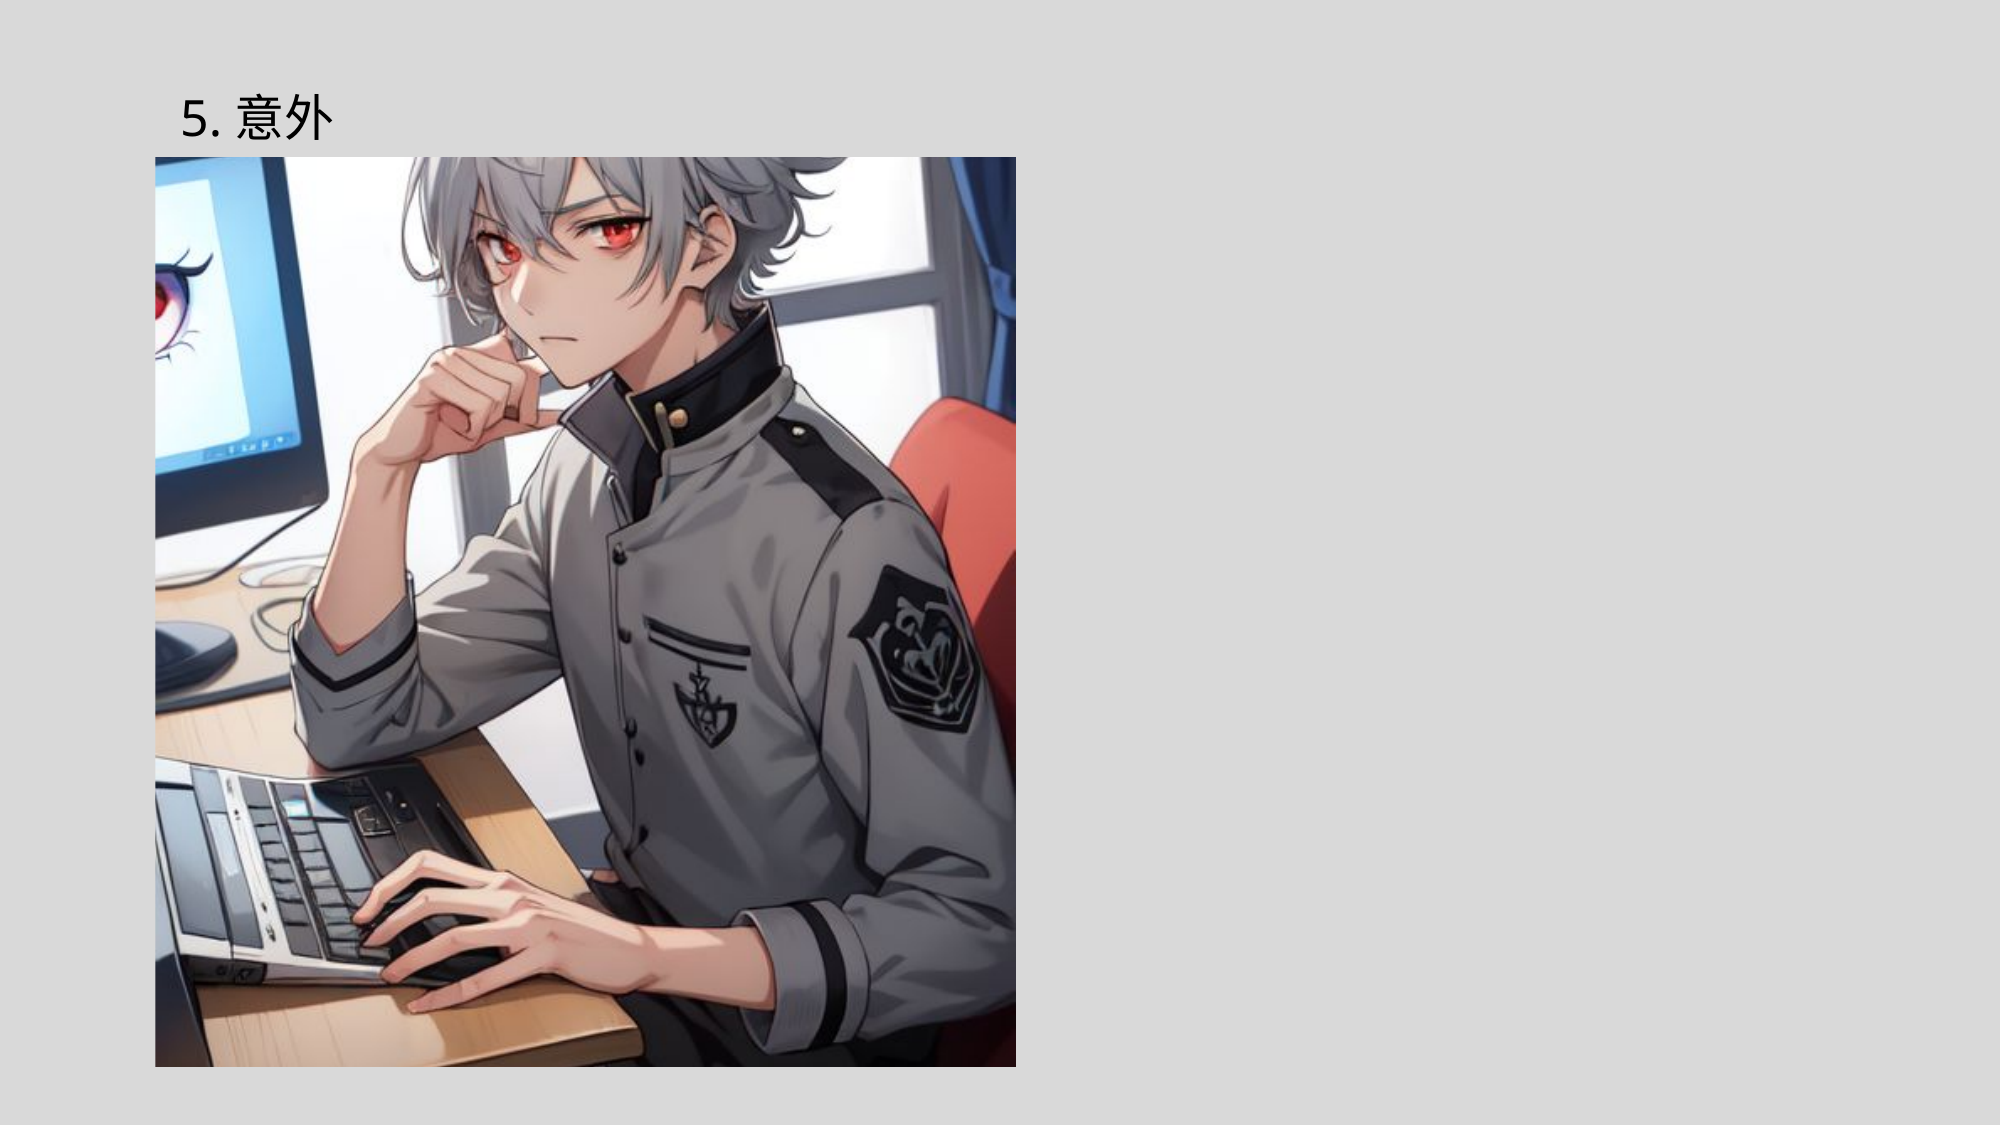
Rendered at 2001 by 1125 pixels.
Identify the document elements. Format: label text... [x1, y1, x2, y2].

subtitle 5.意外 [0, 85, 632, 357]
picture [155, 157, 1016, 1067]
